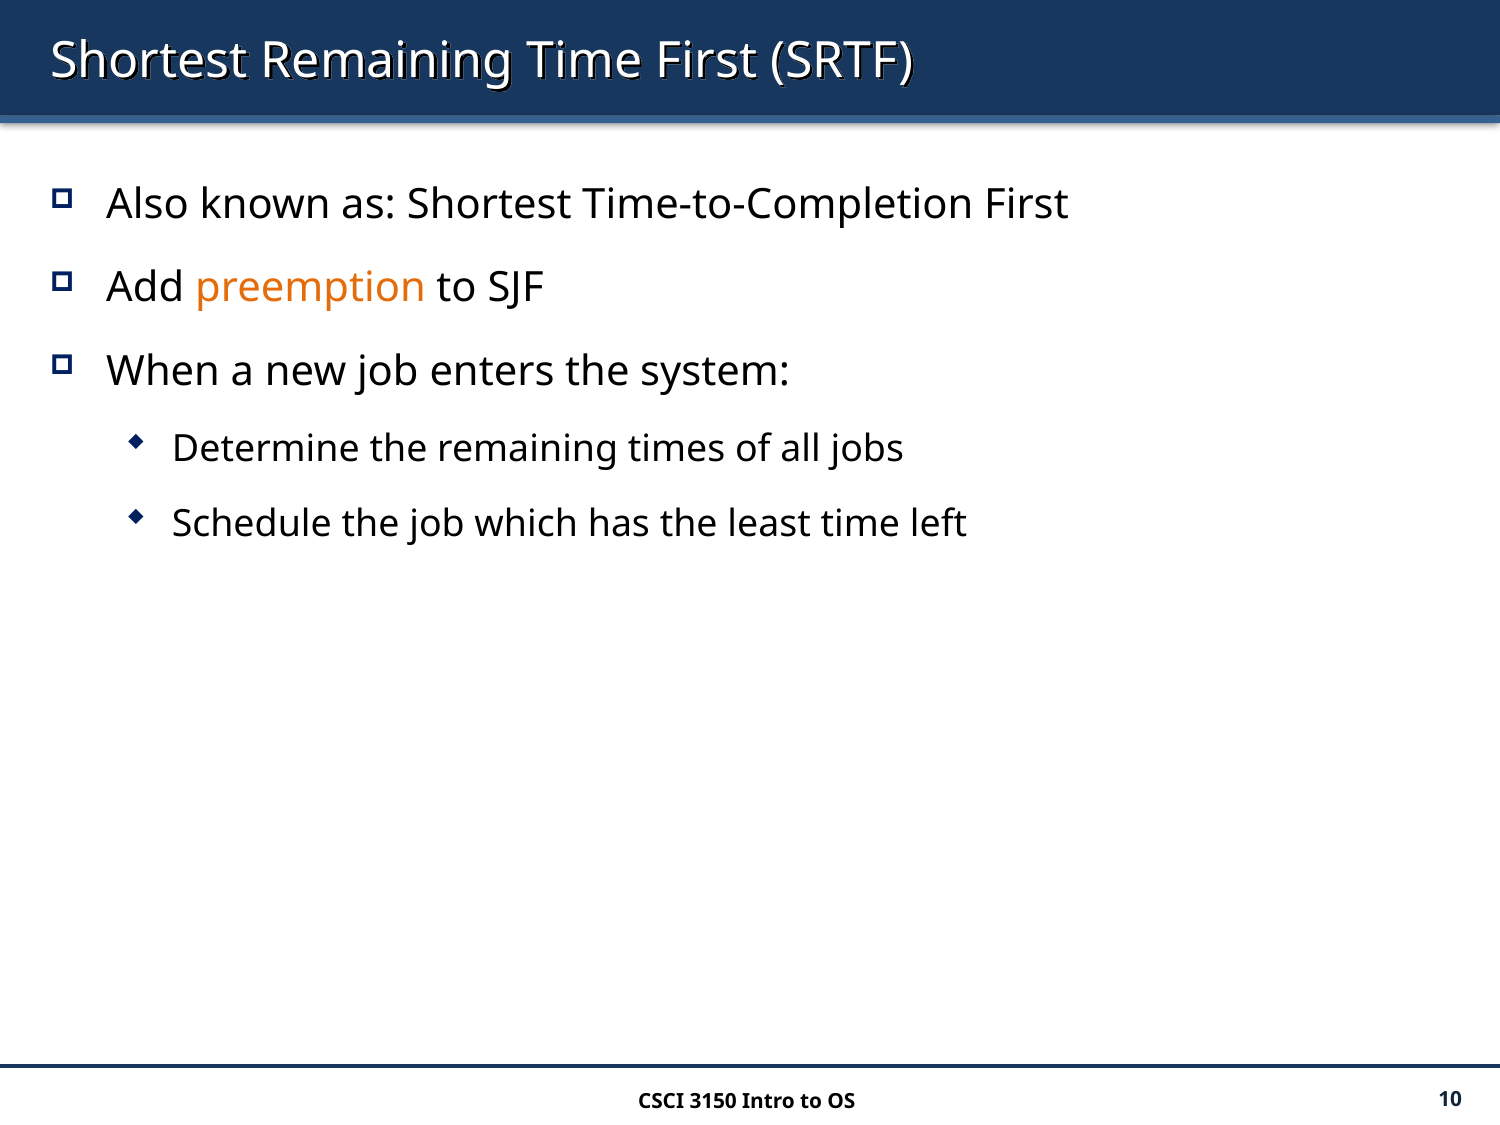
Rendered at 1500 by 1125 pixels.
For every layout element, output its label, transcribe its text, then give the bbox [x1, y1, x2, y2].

list Also known as: Shortest Time-to-Completion First Add preemption to SJF When a new job enters the system: Determine the remaining times of all jobs Schedule the job which has the least time left [34, 144, 1477, 1048]
slide_number 10 [1306, 1081, 1483, 1118]
title Shortest Remaining Time First (SRTF) [34, 8, 1477, 106]
footer CSCI 3150 Intro to OS [497, 1079, 997, 1117]
